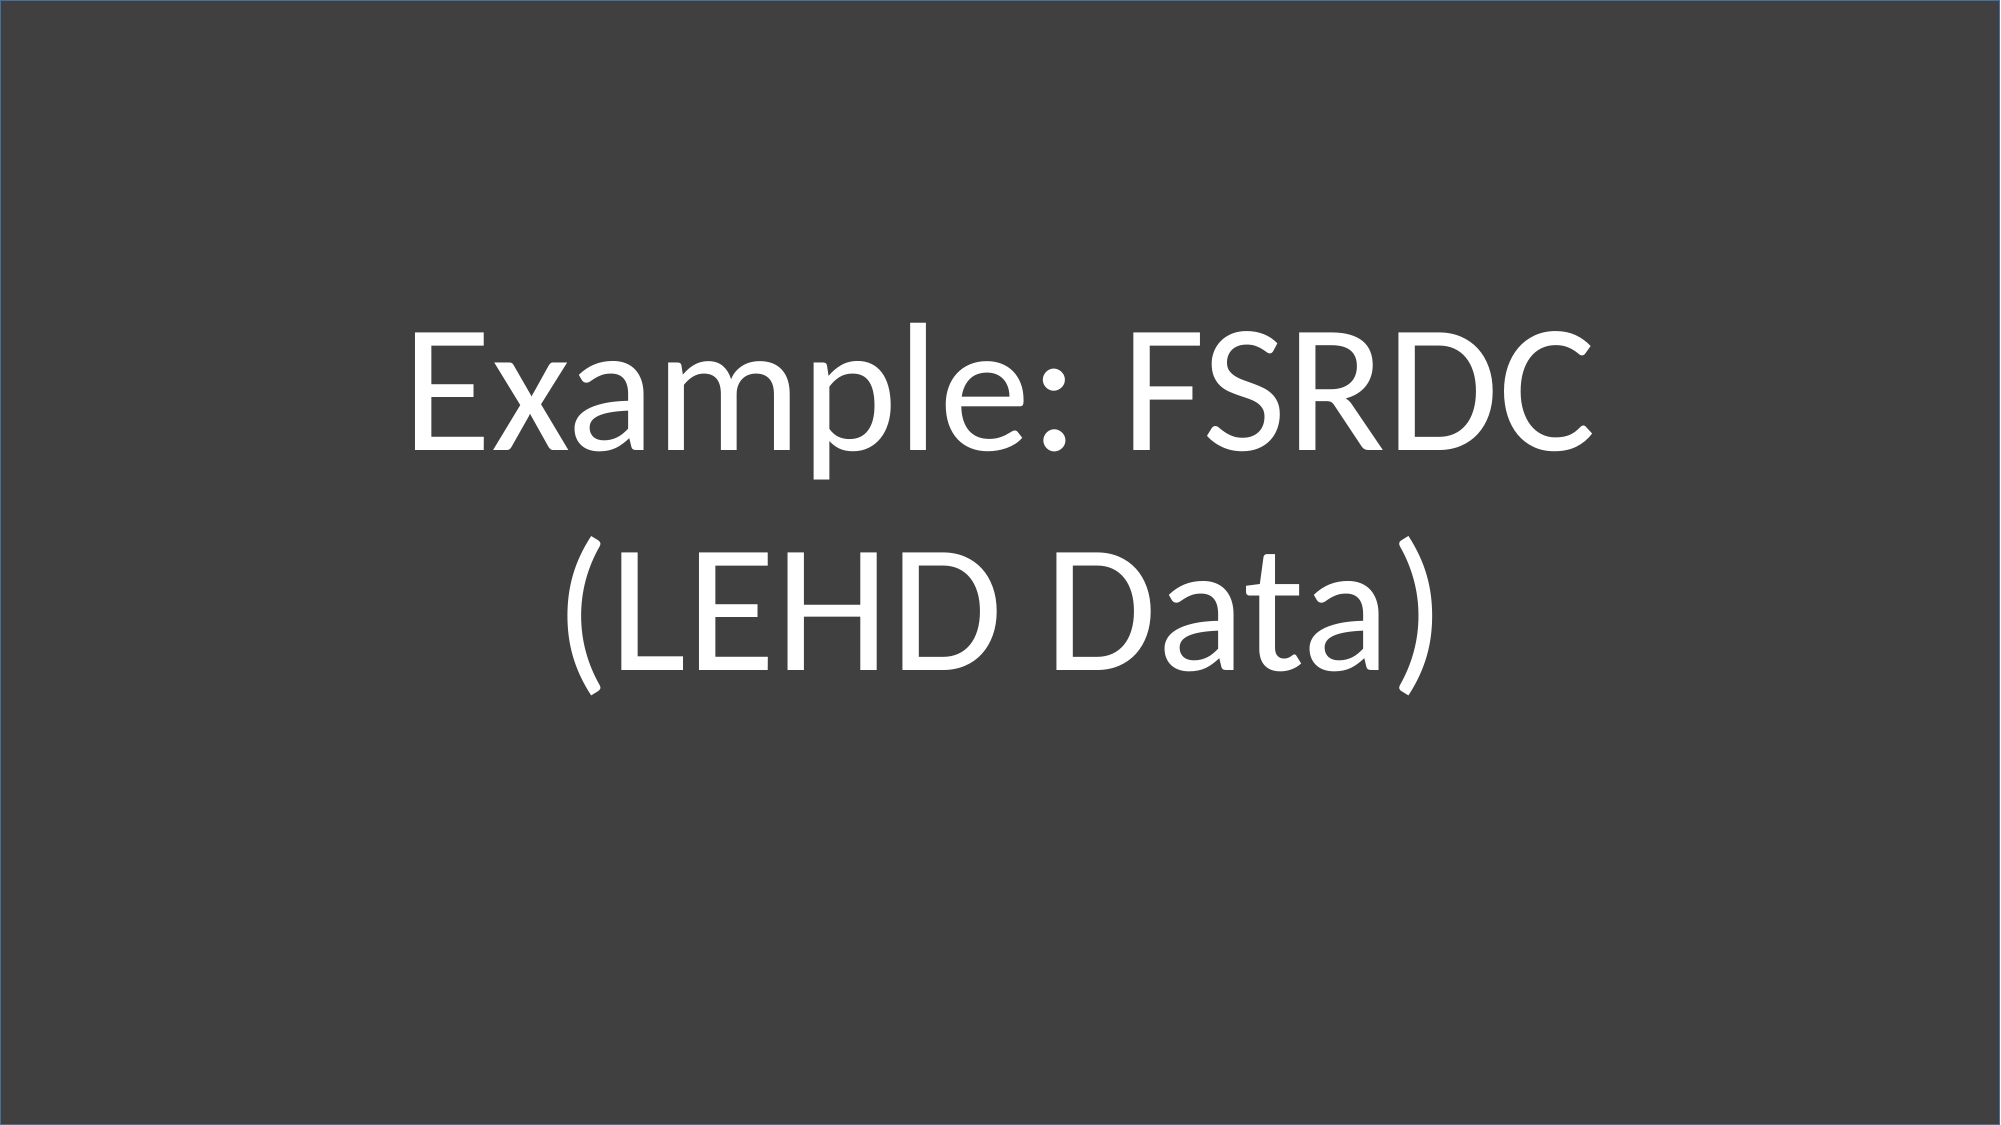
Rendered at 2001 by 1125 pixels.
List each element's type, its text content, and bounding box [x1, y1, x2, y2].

text_box Example: FSRDC (LEHD Data) [334, 259, 1666, 715]
text_box [0, 0, 2000, 1125]
